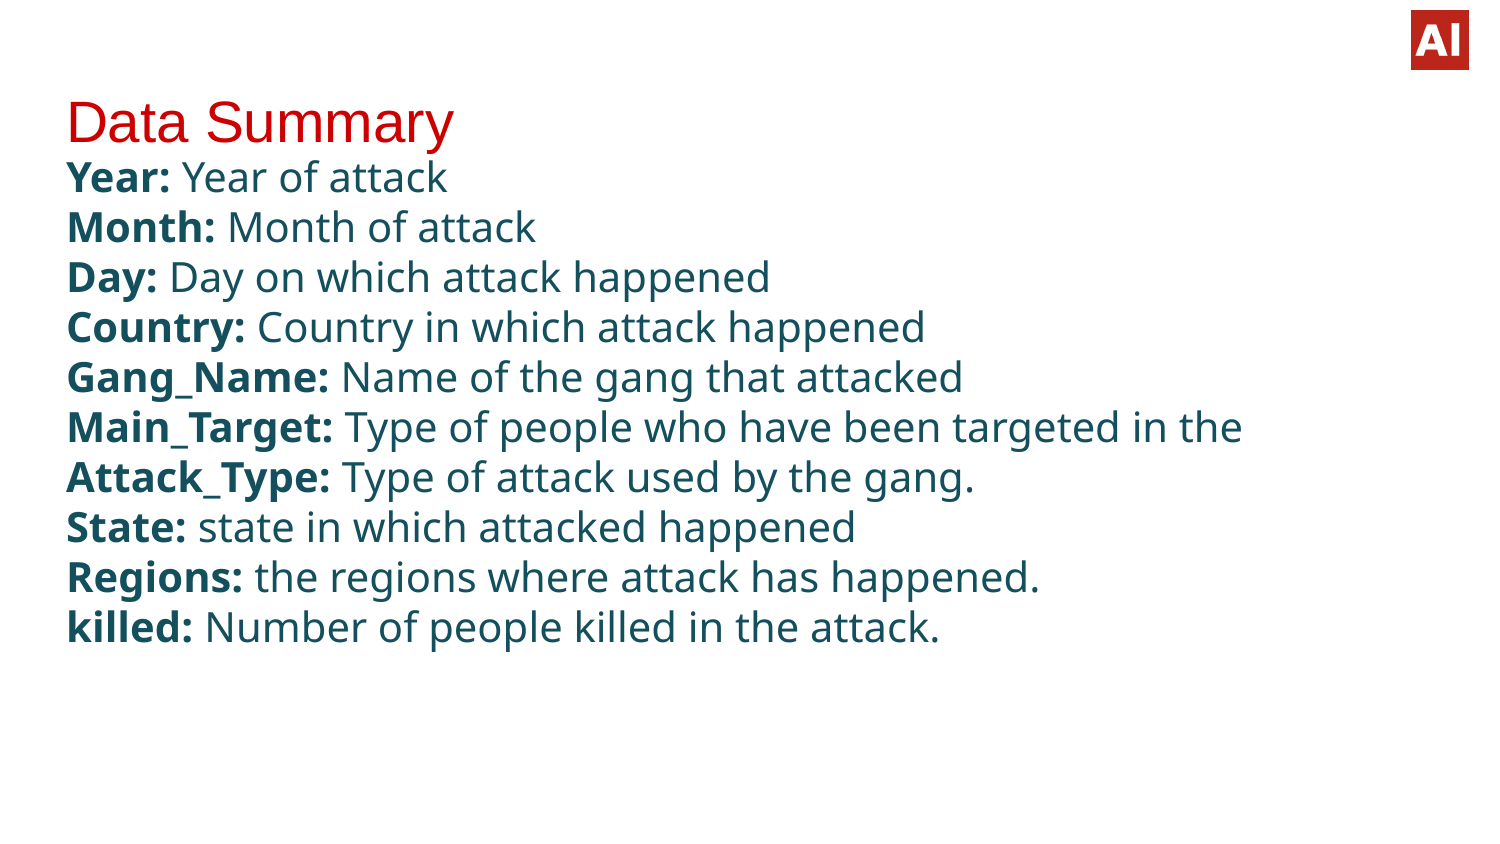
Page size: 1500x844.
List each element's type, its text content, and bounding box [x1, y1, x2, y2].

text_box Year: Year of attack Month: Month of attack Day: Day on which attack happened Country: Country in which attack happened Gang_Name: Name of the gang that attacked Main_Target: Type of people who have been targeted in the Attack_Type: Type of attack used by the gang. State: state in which attacked happened Regions: the regions where attack has happened. killed: Number of people killed in the attack. [51, 143, 1472, 729]
picture [1411, 10, 1469, 70]
title Data Summary [51, 69, 1449, 143]
